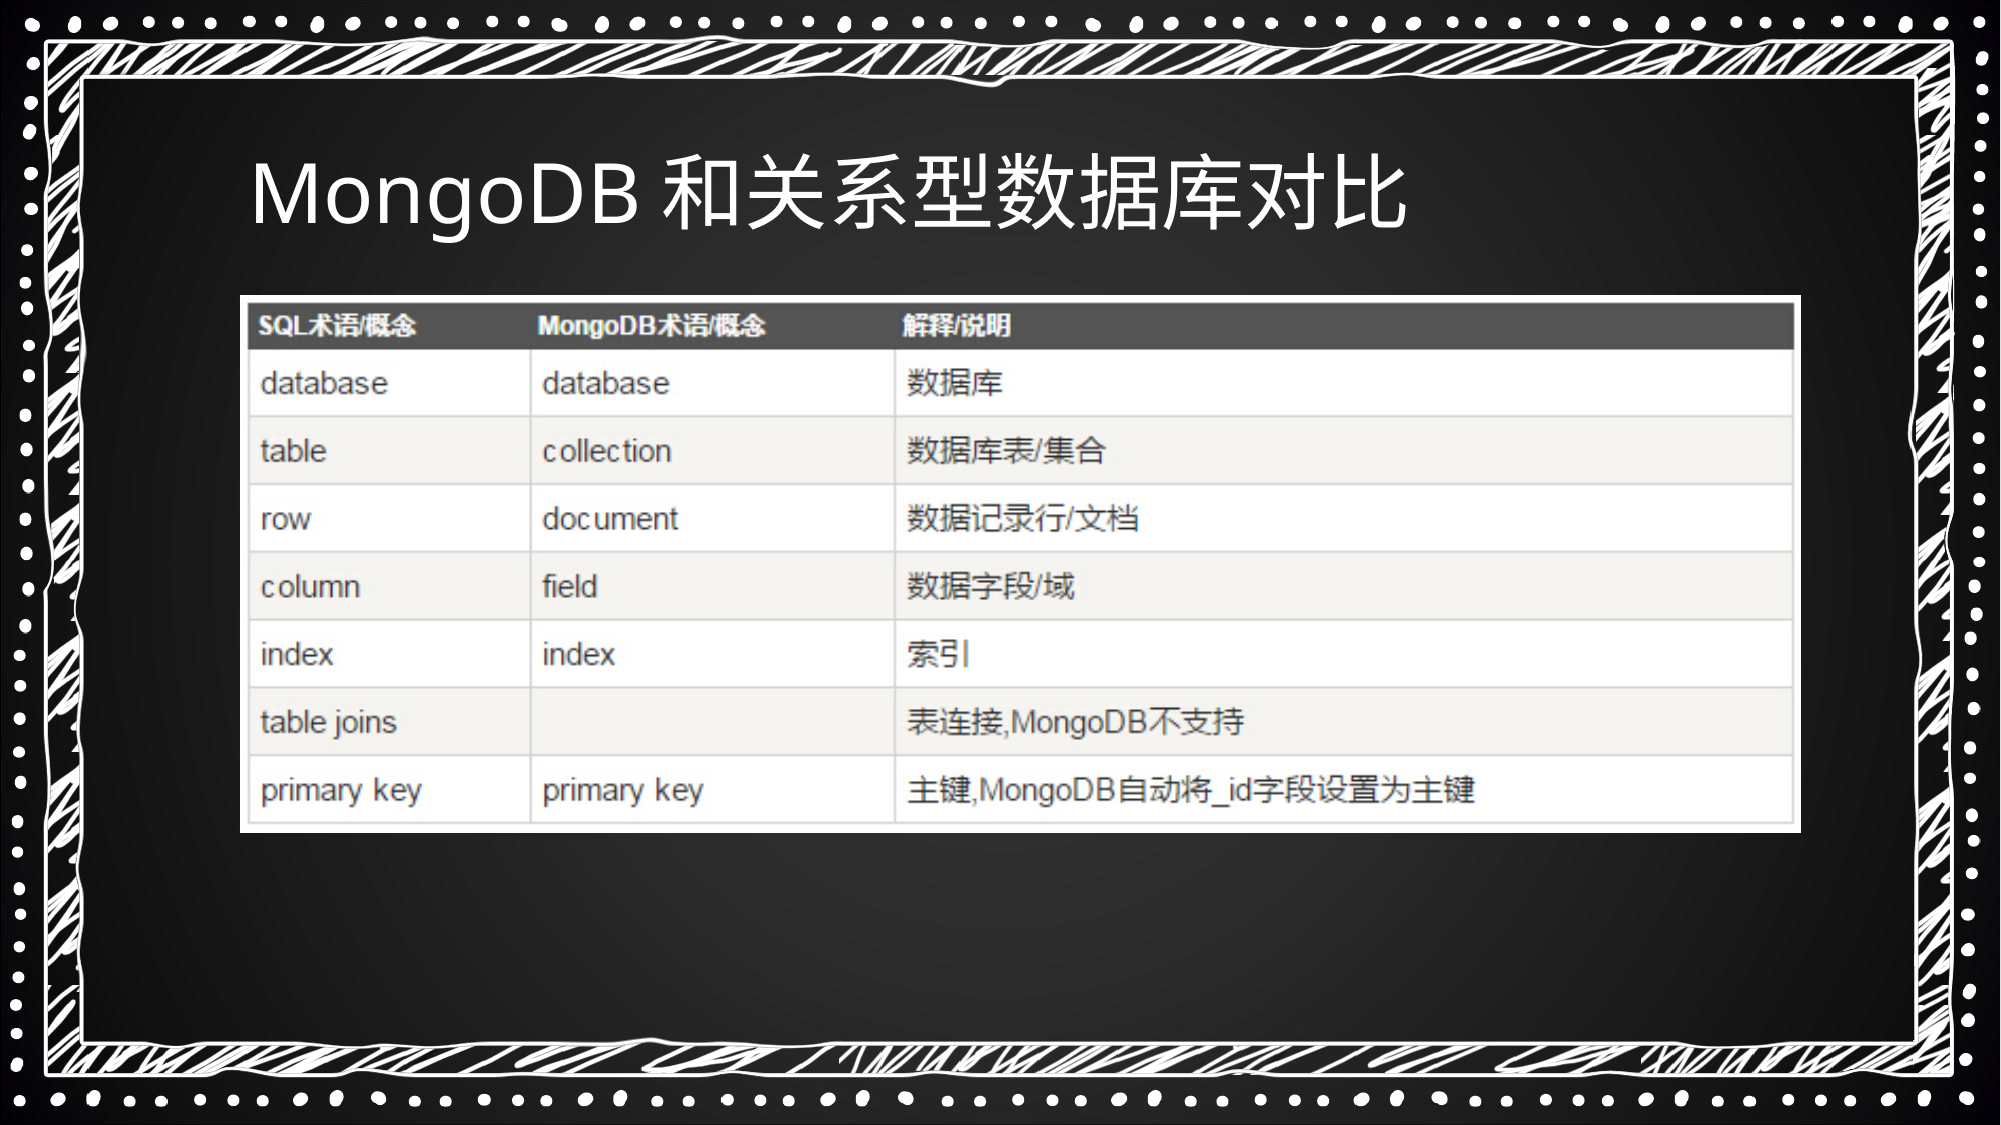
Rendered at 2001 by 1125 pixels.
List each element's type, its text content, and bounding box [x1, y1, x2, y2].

text_box MongoDB和关系型数据库对比 [240, 133, 1643, 248]
picture [0, 0, 2001, 1125]
